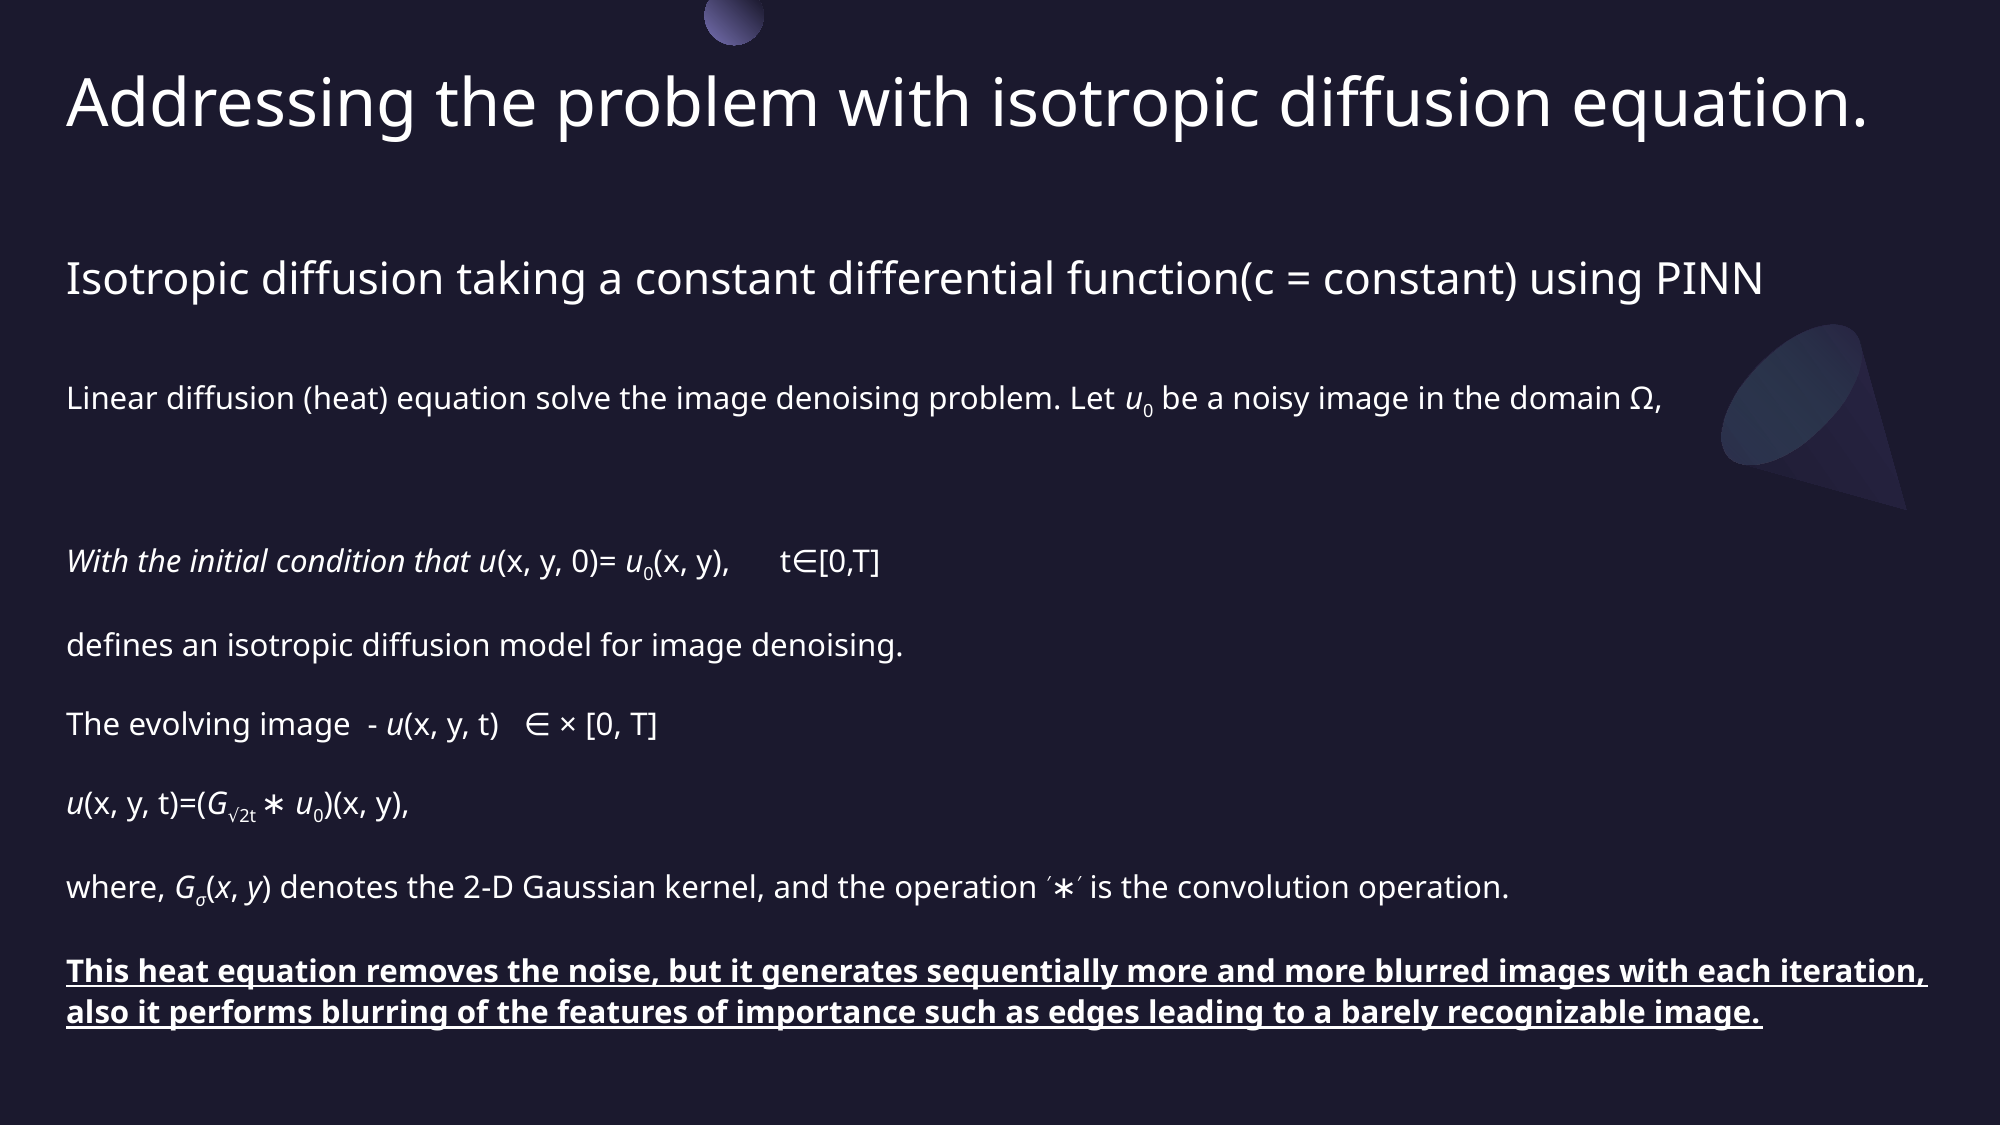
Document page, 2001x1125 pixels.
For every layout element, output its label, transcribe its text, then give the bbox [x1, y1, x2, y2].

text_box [1702, 332, 1922, 541]
title Addressing the problem with isotropic diffusion equation. Isotropic diffusion taking a constant differential function(c = constant) using PINN [66, 60, 2000, 354]
text_box [703, 0, 765, 47]
